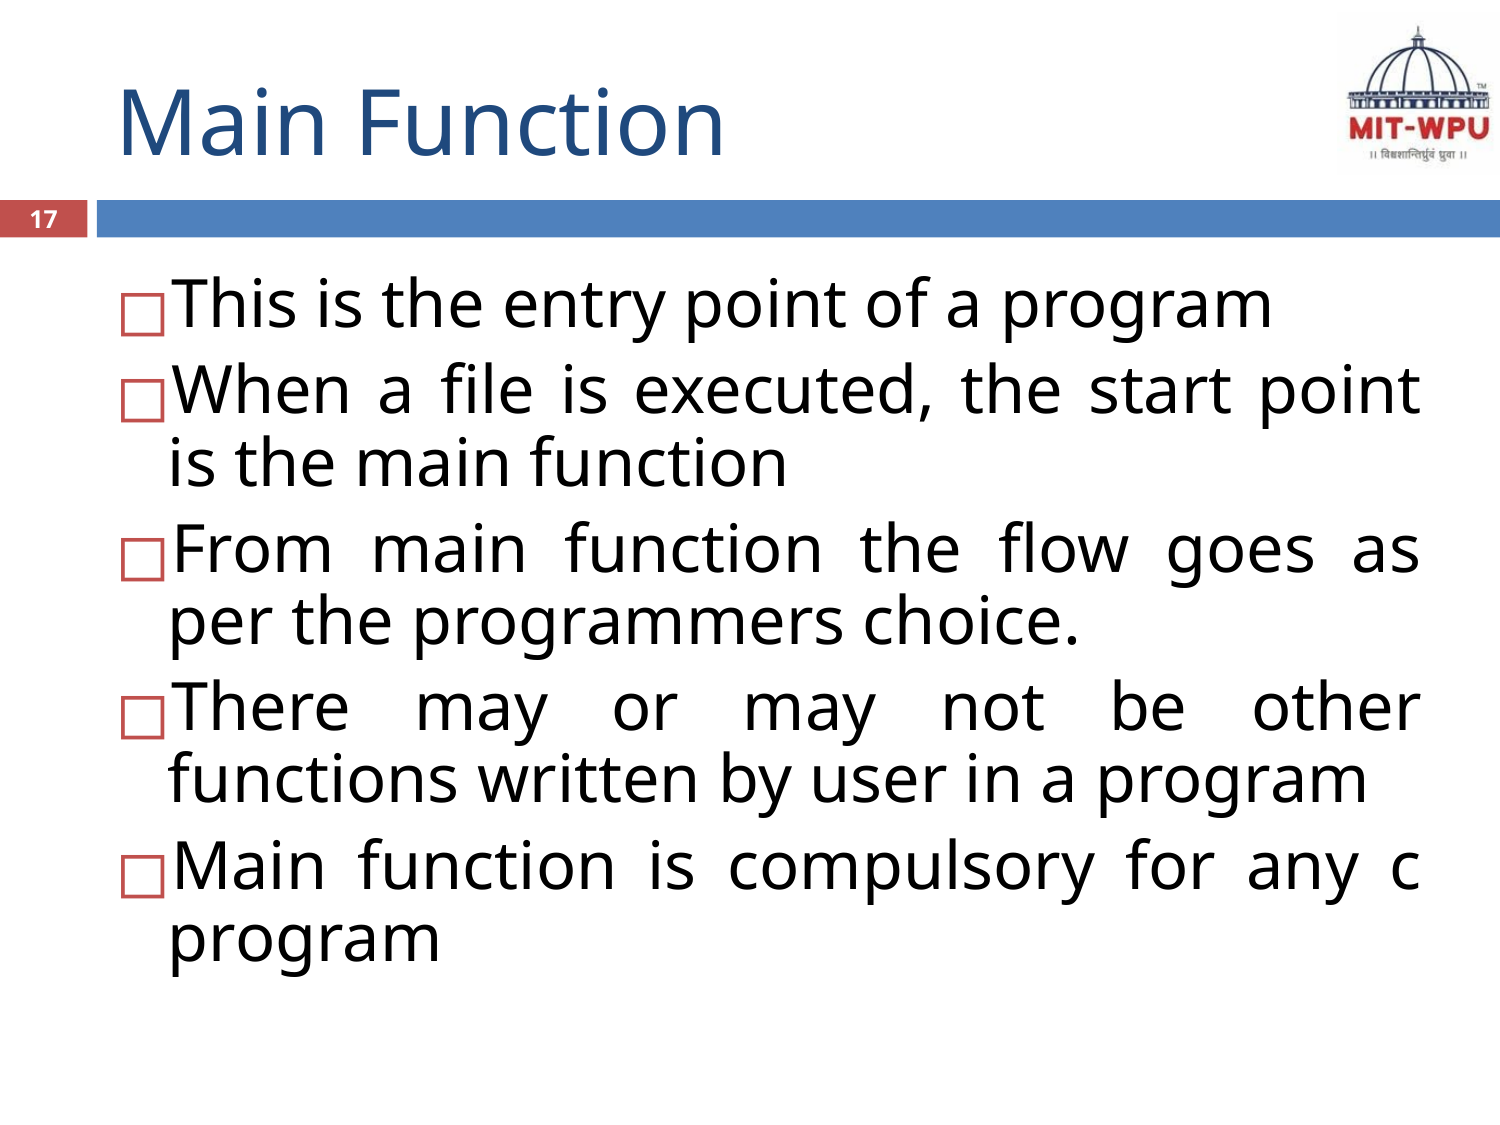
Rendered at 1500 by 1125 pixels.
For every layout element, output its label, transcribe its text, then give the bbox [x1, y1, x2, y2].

list This is the entry point of a program When a file is executed, the start point is the main function From main function the flow goes as per the programmers choice. There may or may not be other functions written by user in a program Main function is compulsory for any c program [100, 262, 1438, 1000]
title Main Function [100, 37, 1438, 200]
slide_number 17 [0, 200, 88, 241]
picture [1337, 12, 1500, 175]
